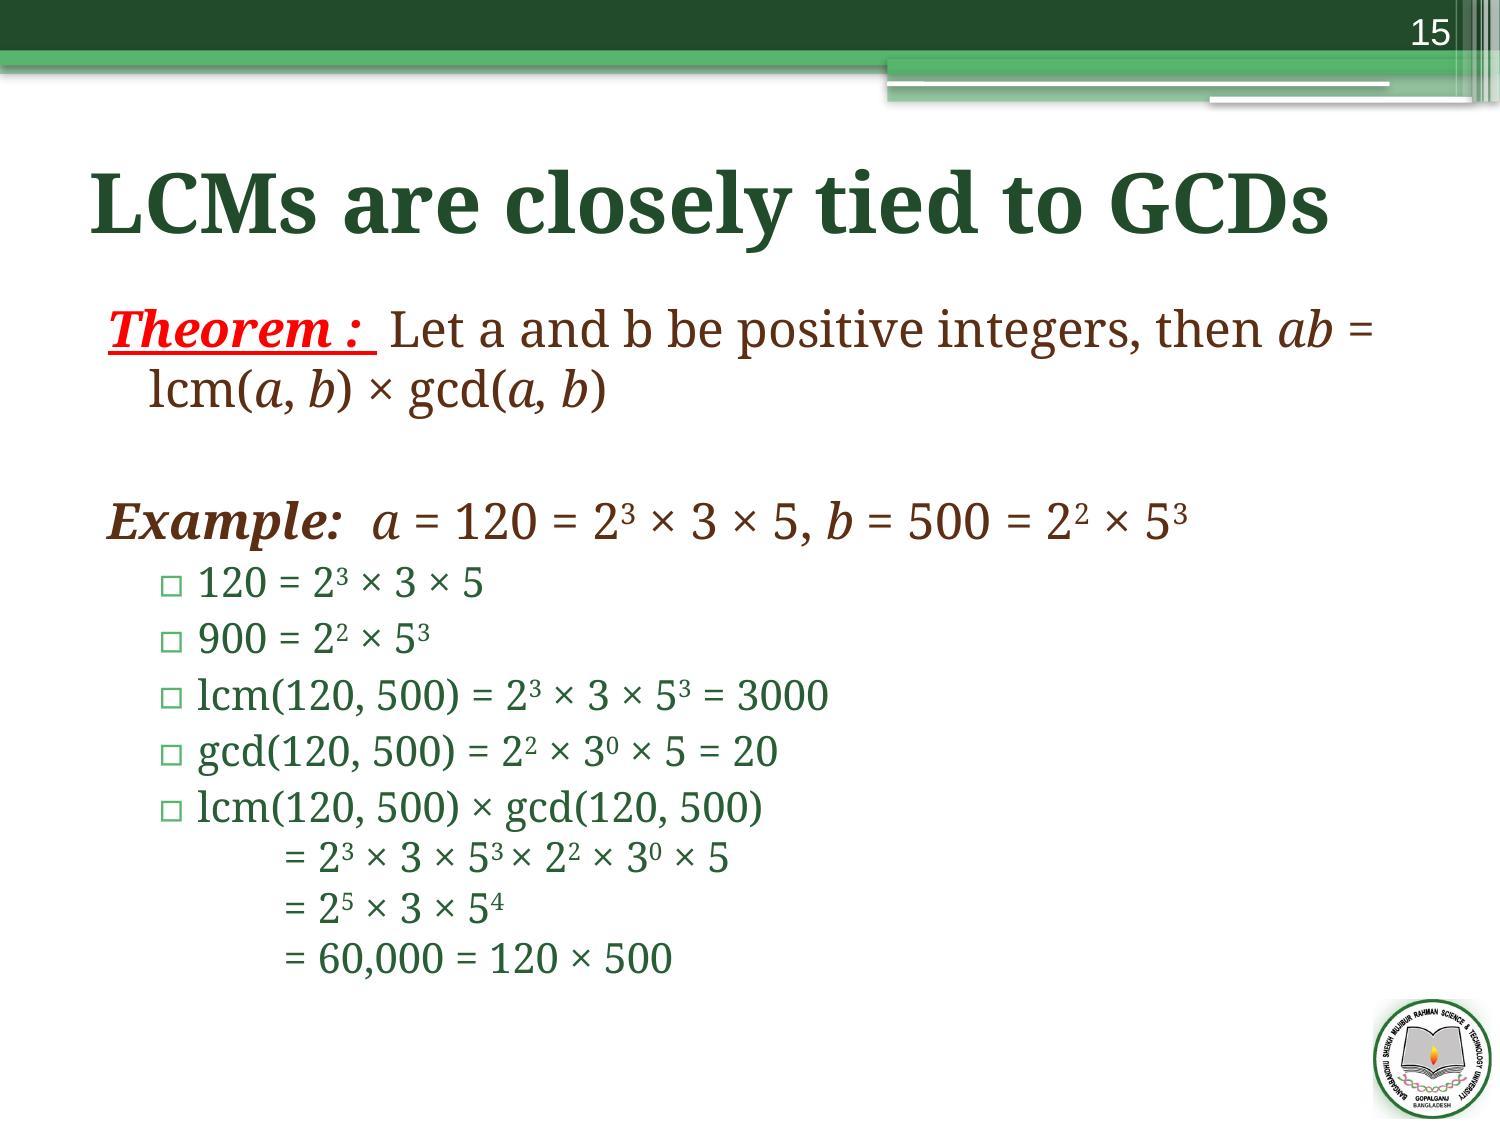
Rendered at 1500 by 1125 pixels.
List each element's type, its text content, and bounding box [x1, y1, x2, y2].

title LCMs are closely tied to GCDs [75, 112, 1425, 288]
slide_number 15 [1341, 0, 1466, 61]
list Theorem : Let a and b be positive integers, then ab = lcm(a, b) × gcd(a, b) Example: a = 120 = 23 × 3 × 5, b = 500 = 22 × 53 120 = 23 × 3 × 5 900 = 22 × 53 lcm(120, 500) = 23 × 3 × 53 = 3000 gcd(120, 500) = 22 × 30 × 5 = 20 lcm(120, 500) × gcd(120, 500) = 23 × 3 × 53 × 22 × 30 × 5 = 25 × 3 × 54 = 60,000 = 120 × 500 [75, 289, 1425, 1000]
picture [1373, 999, 1492, 1119]
